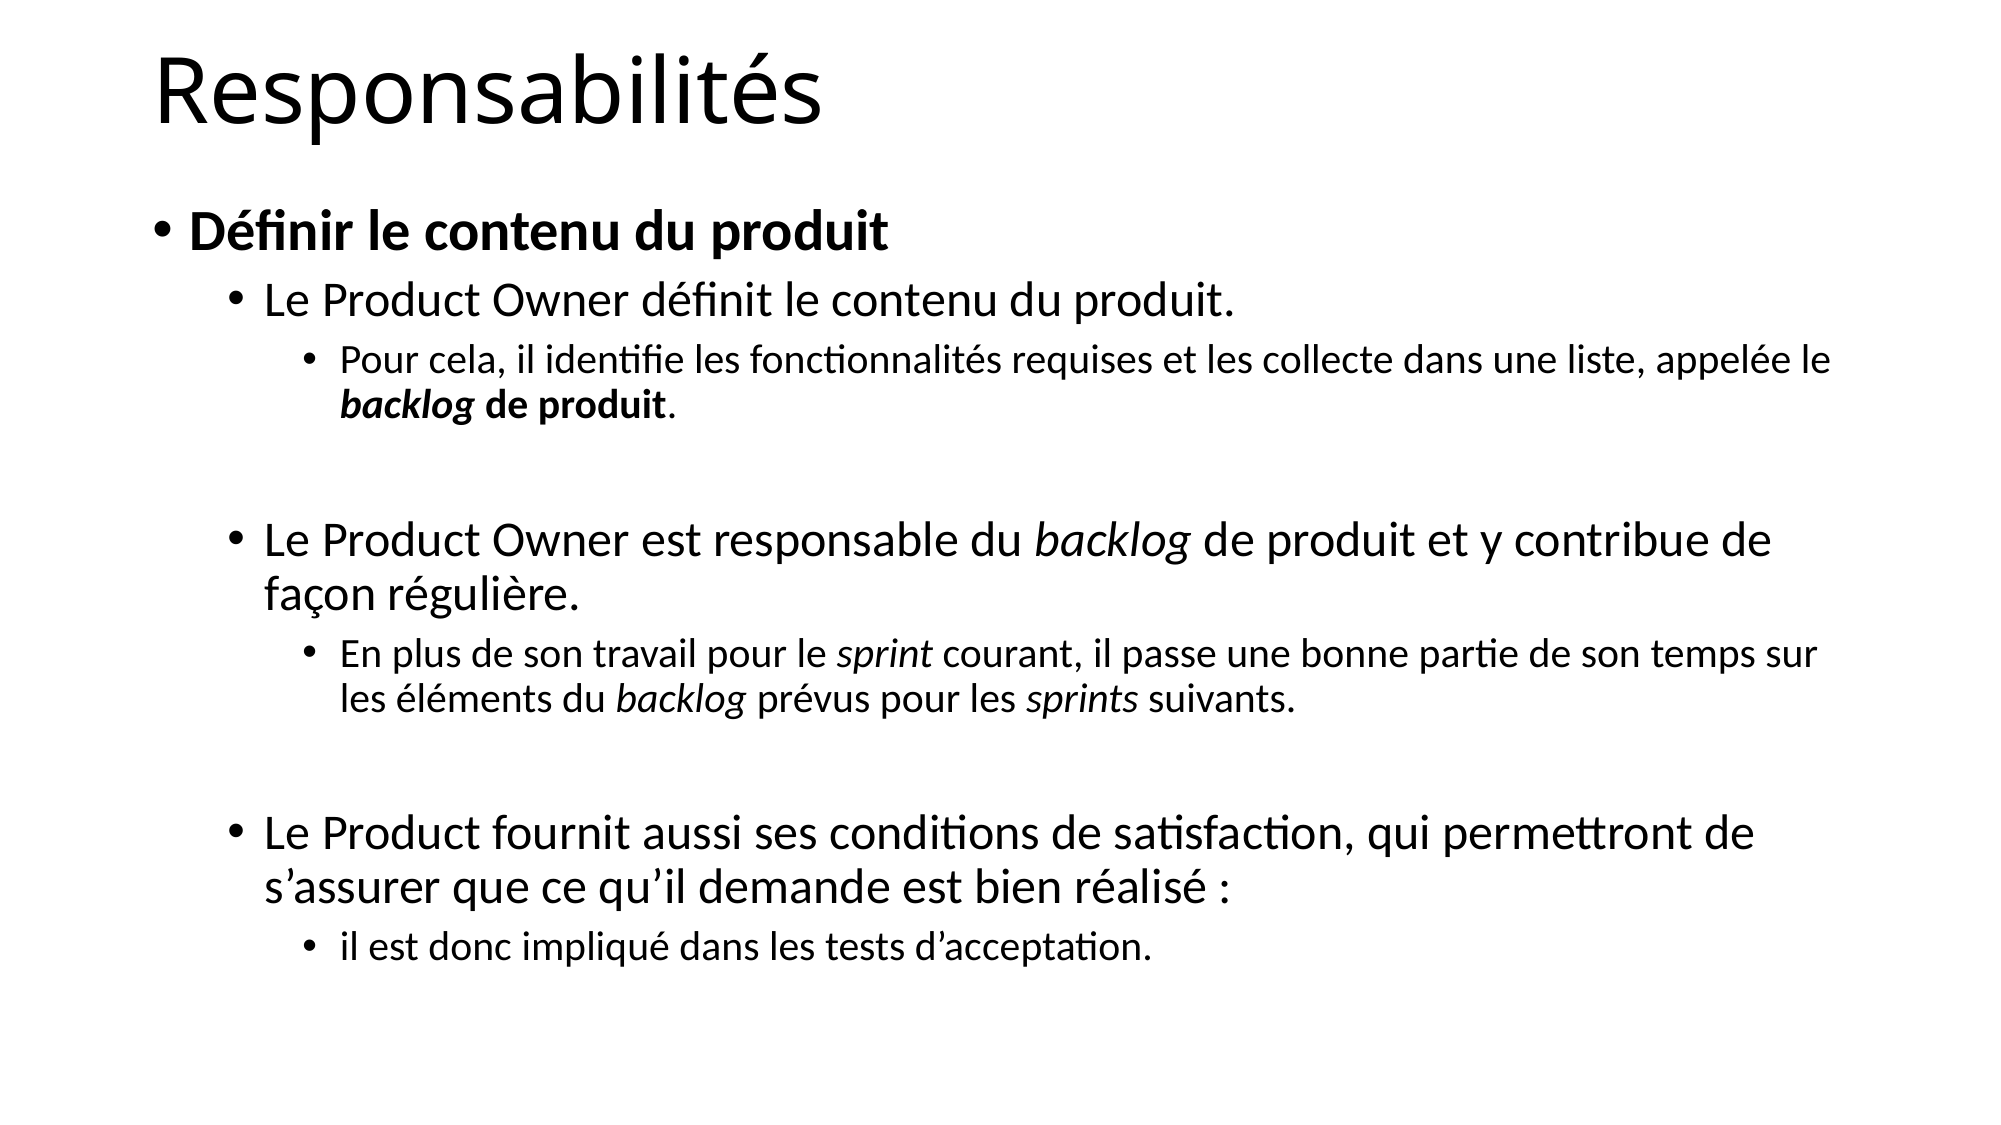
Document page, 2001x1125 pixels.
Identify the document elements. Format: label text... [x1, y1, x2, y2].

list Définir le contenu du produit Le Product Owner définit le contenu du produit. Pour cela, il identifie les fonctionnalités requises et les collecte dans une liste, appelée le backlog de produit. Le Product Owner est responsable du backlog de produit et y contribue de façon régulière. En plus de son travail pour le sprint courant, il passe une bonne partie de son temps sur les éléments du backlog prévus pour les sprints suivants. Le Product fournit aussi ses conditions de satisfaction, qui permettront de s’assurer que ce qu’il demande est bien réalisé : il est donc impliqué dans les tests d’acceptation. [137, 192, 1863, 1014]
title Responsabilités [137, 27, 1863, 161]
